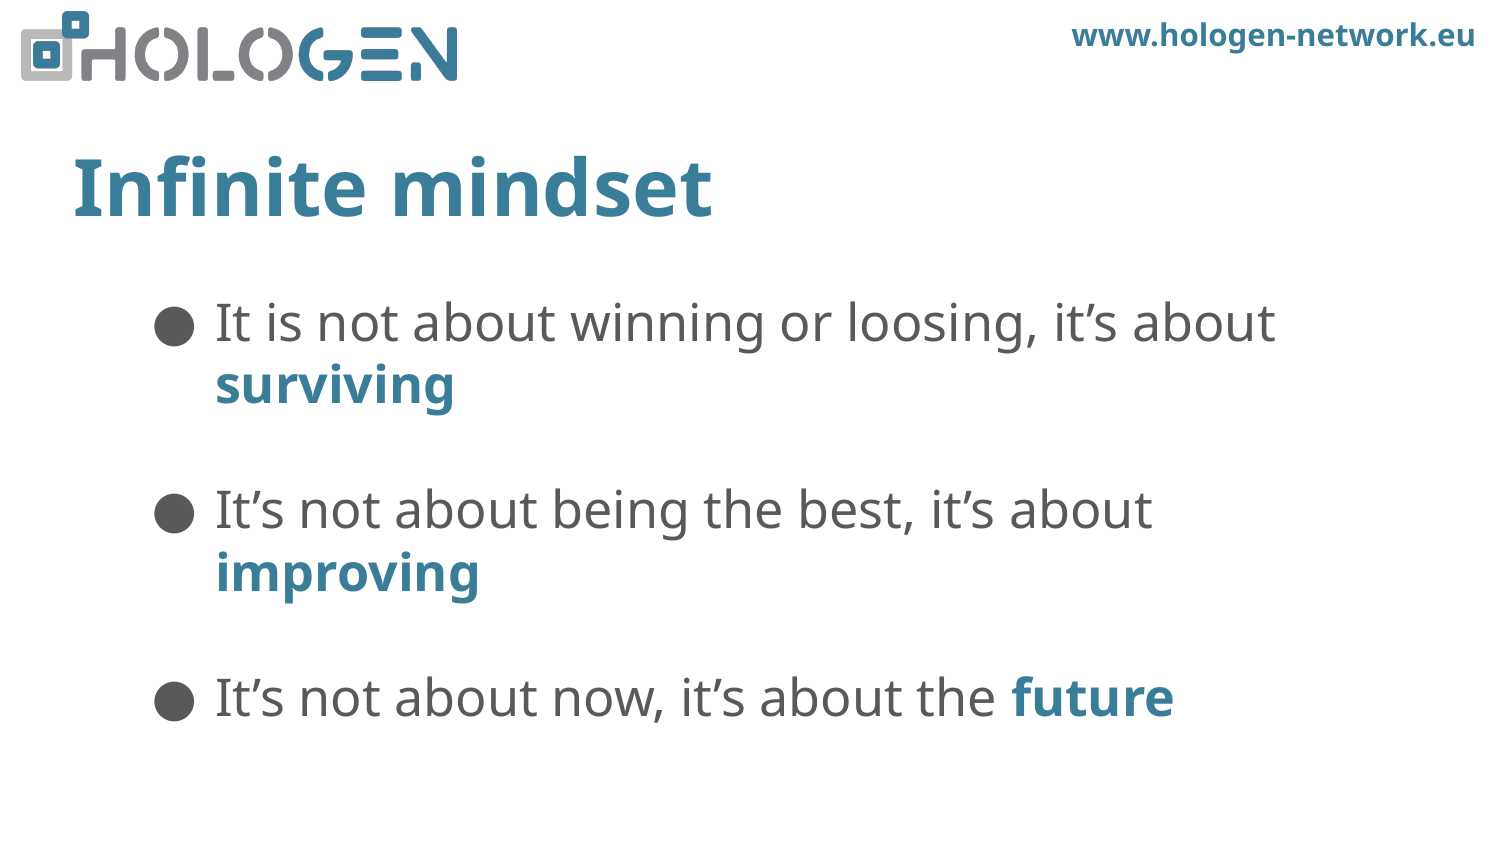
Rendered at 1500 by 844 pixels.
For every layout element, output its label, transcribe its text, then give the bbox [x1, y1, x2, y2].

text_box Infinite mindset [32, 122, 756, 248]
picture [21, 11, 457, 82]
text_box www.hologen-network.eu [871, 0, 1500, 68]
text_box It is not about winning or loosing, it’s about surviving It’s not about being the best, it’s about improving It’s not about now, it’s about the future [125, 274, 1311, 831]
